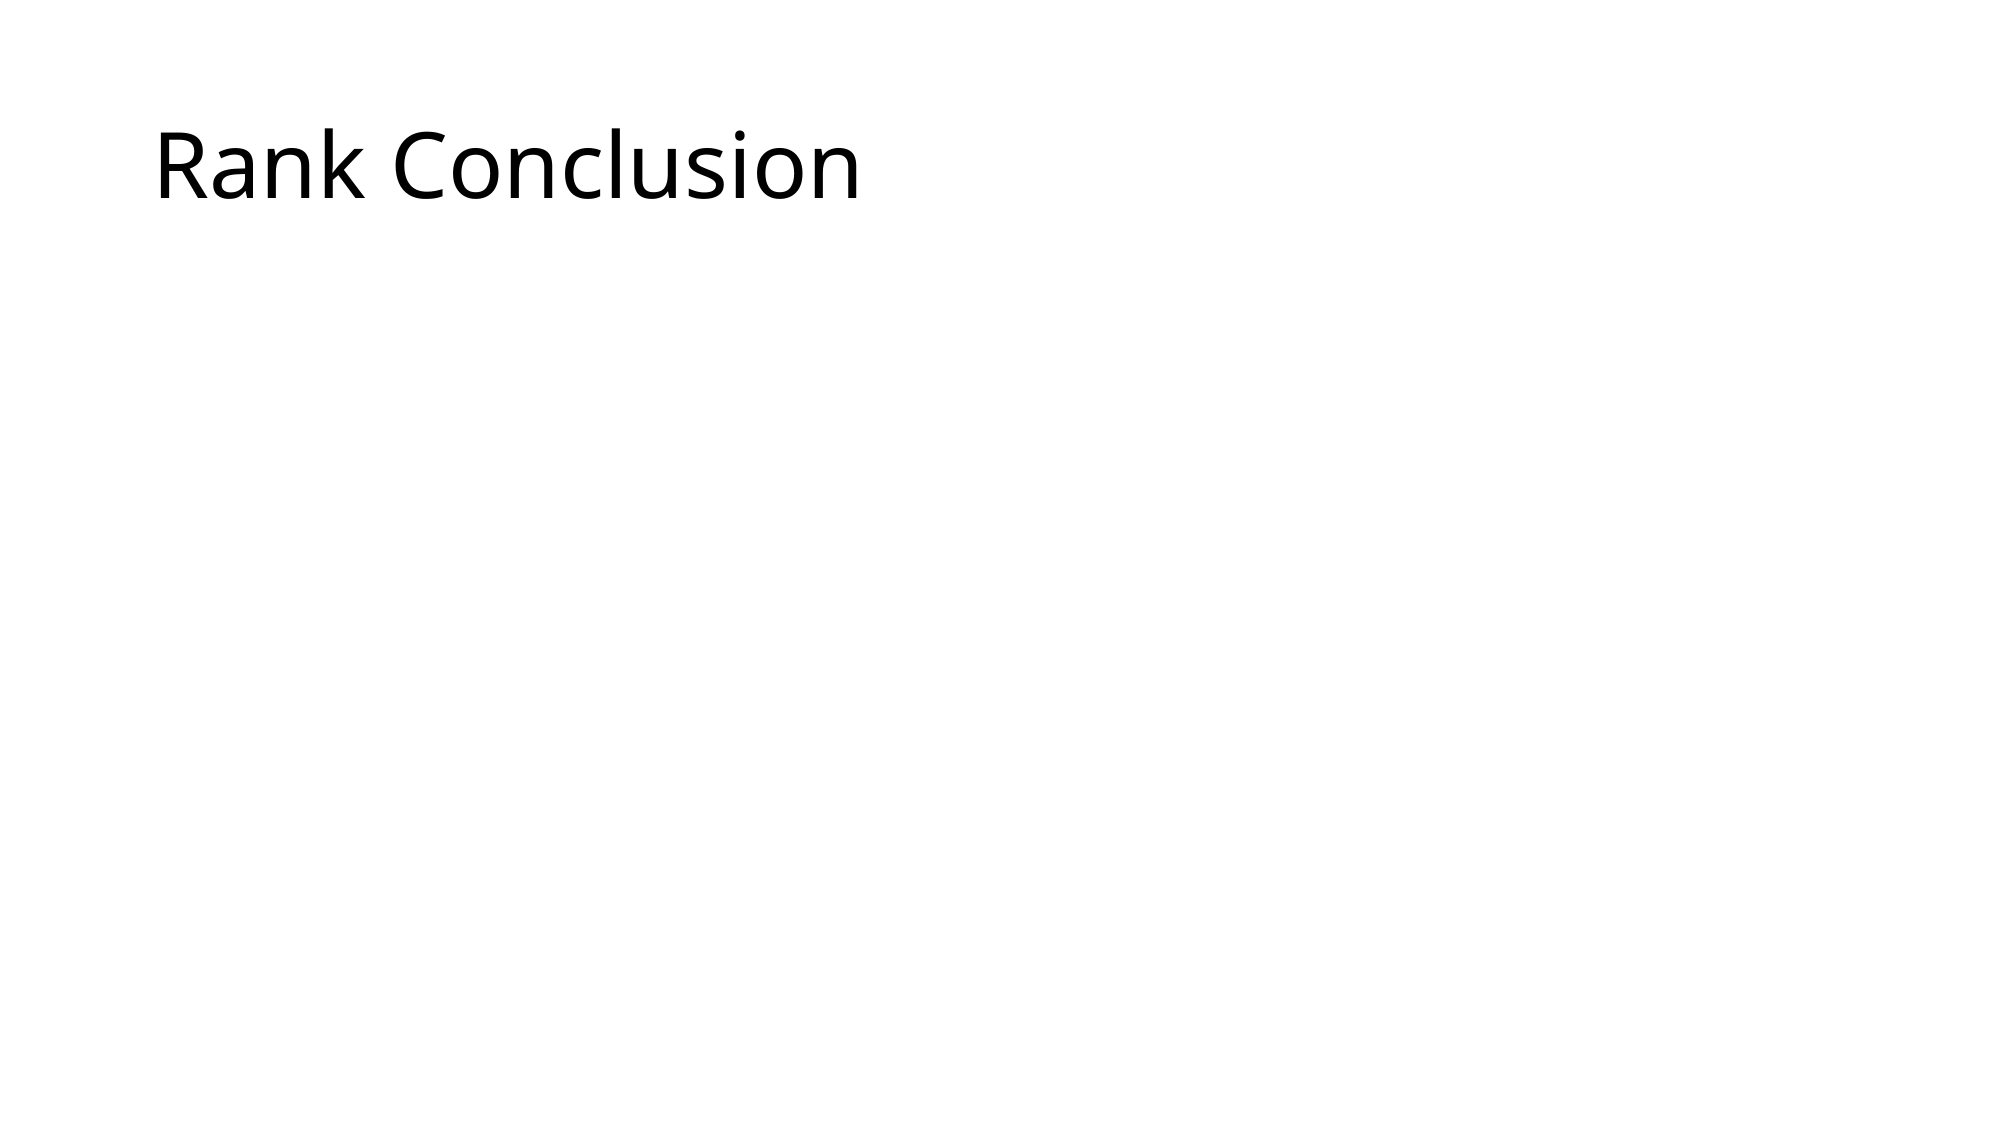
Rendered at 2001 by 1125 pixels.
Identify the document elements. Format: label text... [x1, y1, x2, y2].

title Rank Conclusion [137, 59, 1863, 278]
